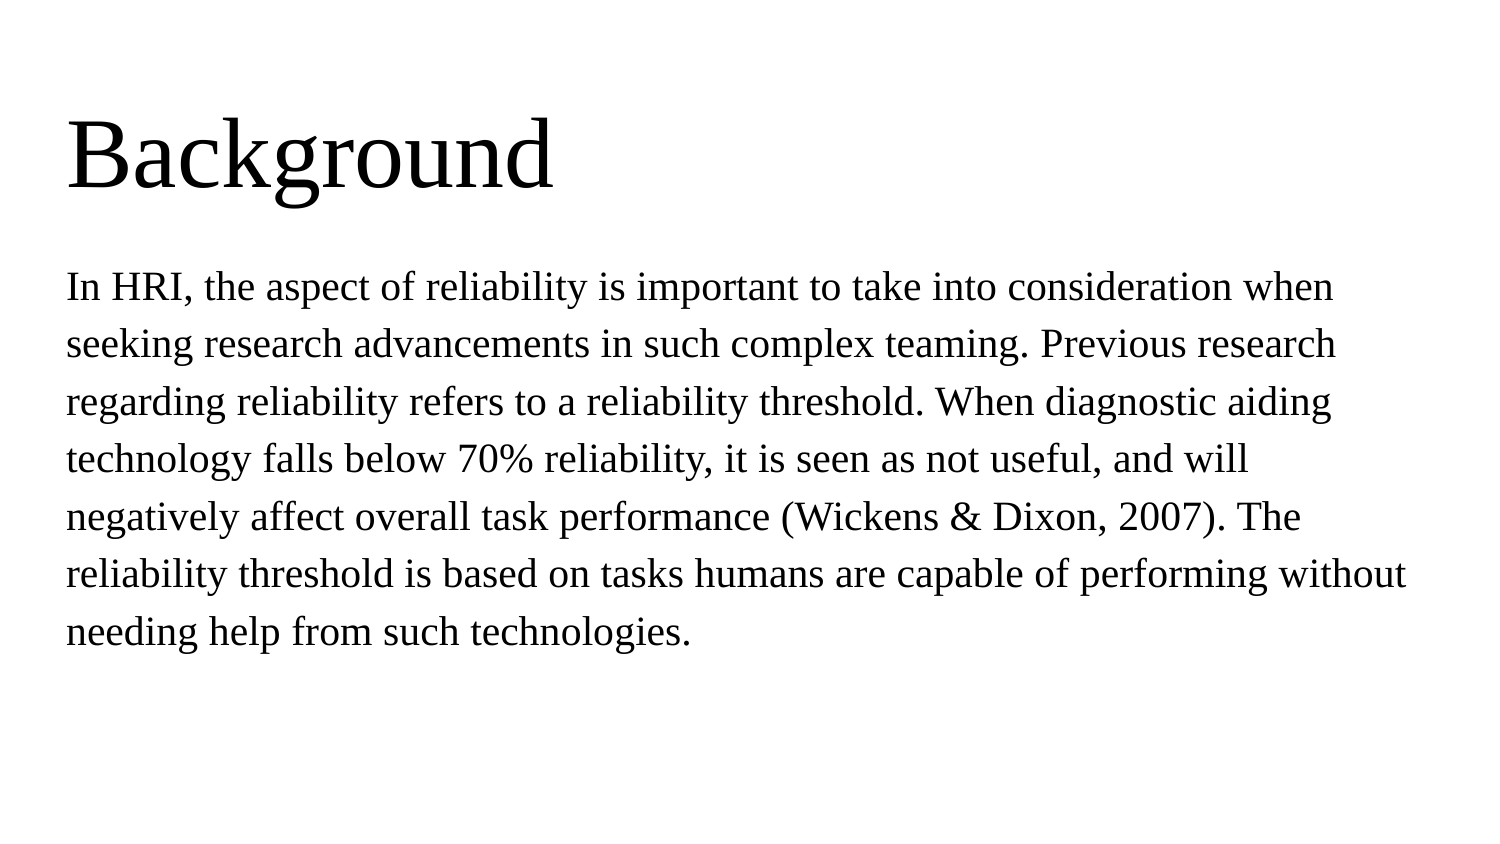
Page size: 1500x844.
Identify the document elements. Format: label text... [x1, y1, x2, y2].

list In HRI, the aspect of reliability is important to take into consideration when seeking research advancements in such complex teaming. Previous research regarding reliability refers to a reliability threshold. When diagnostic aiding technology falls below 70% reliability, it is seen as not useful, and will negatively affect overall task performance (Wickens & Dixon, 2007). The reliability threshold is based on tasks humans are capable of performing without needing help from such technologies. [51, 235, 1449, 728]
title Background [51, 72, 1449, 167]
